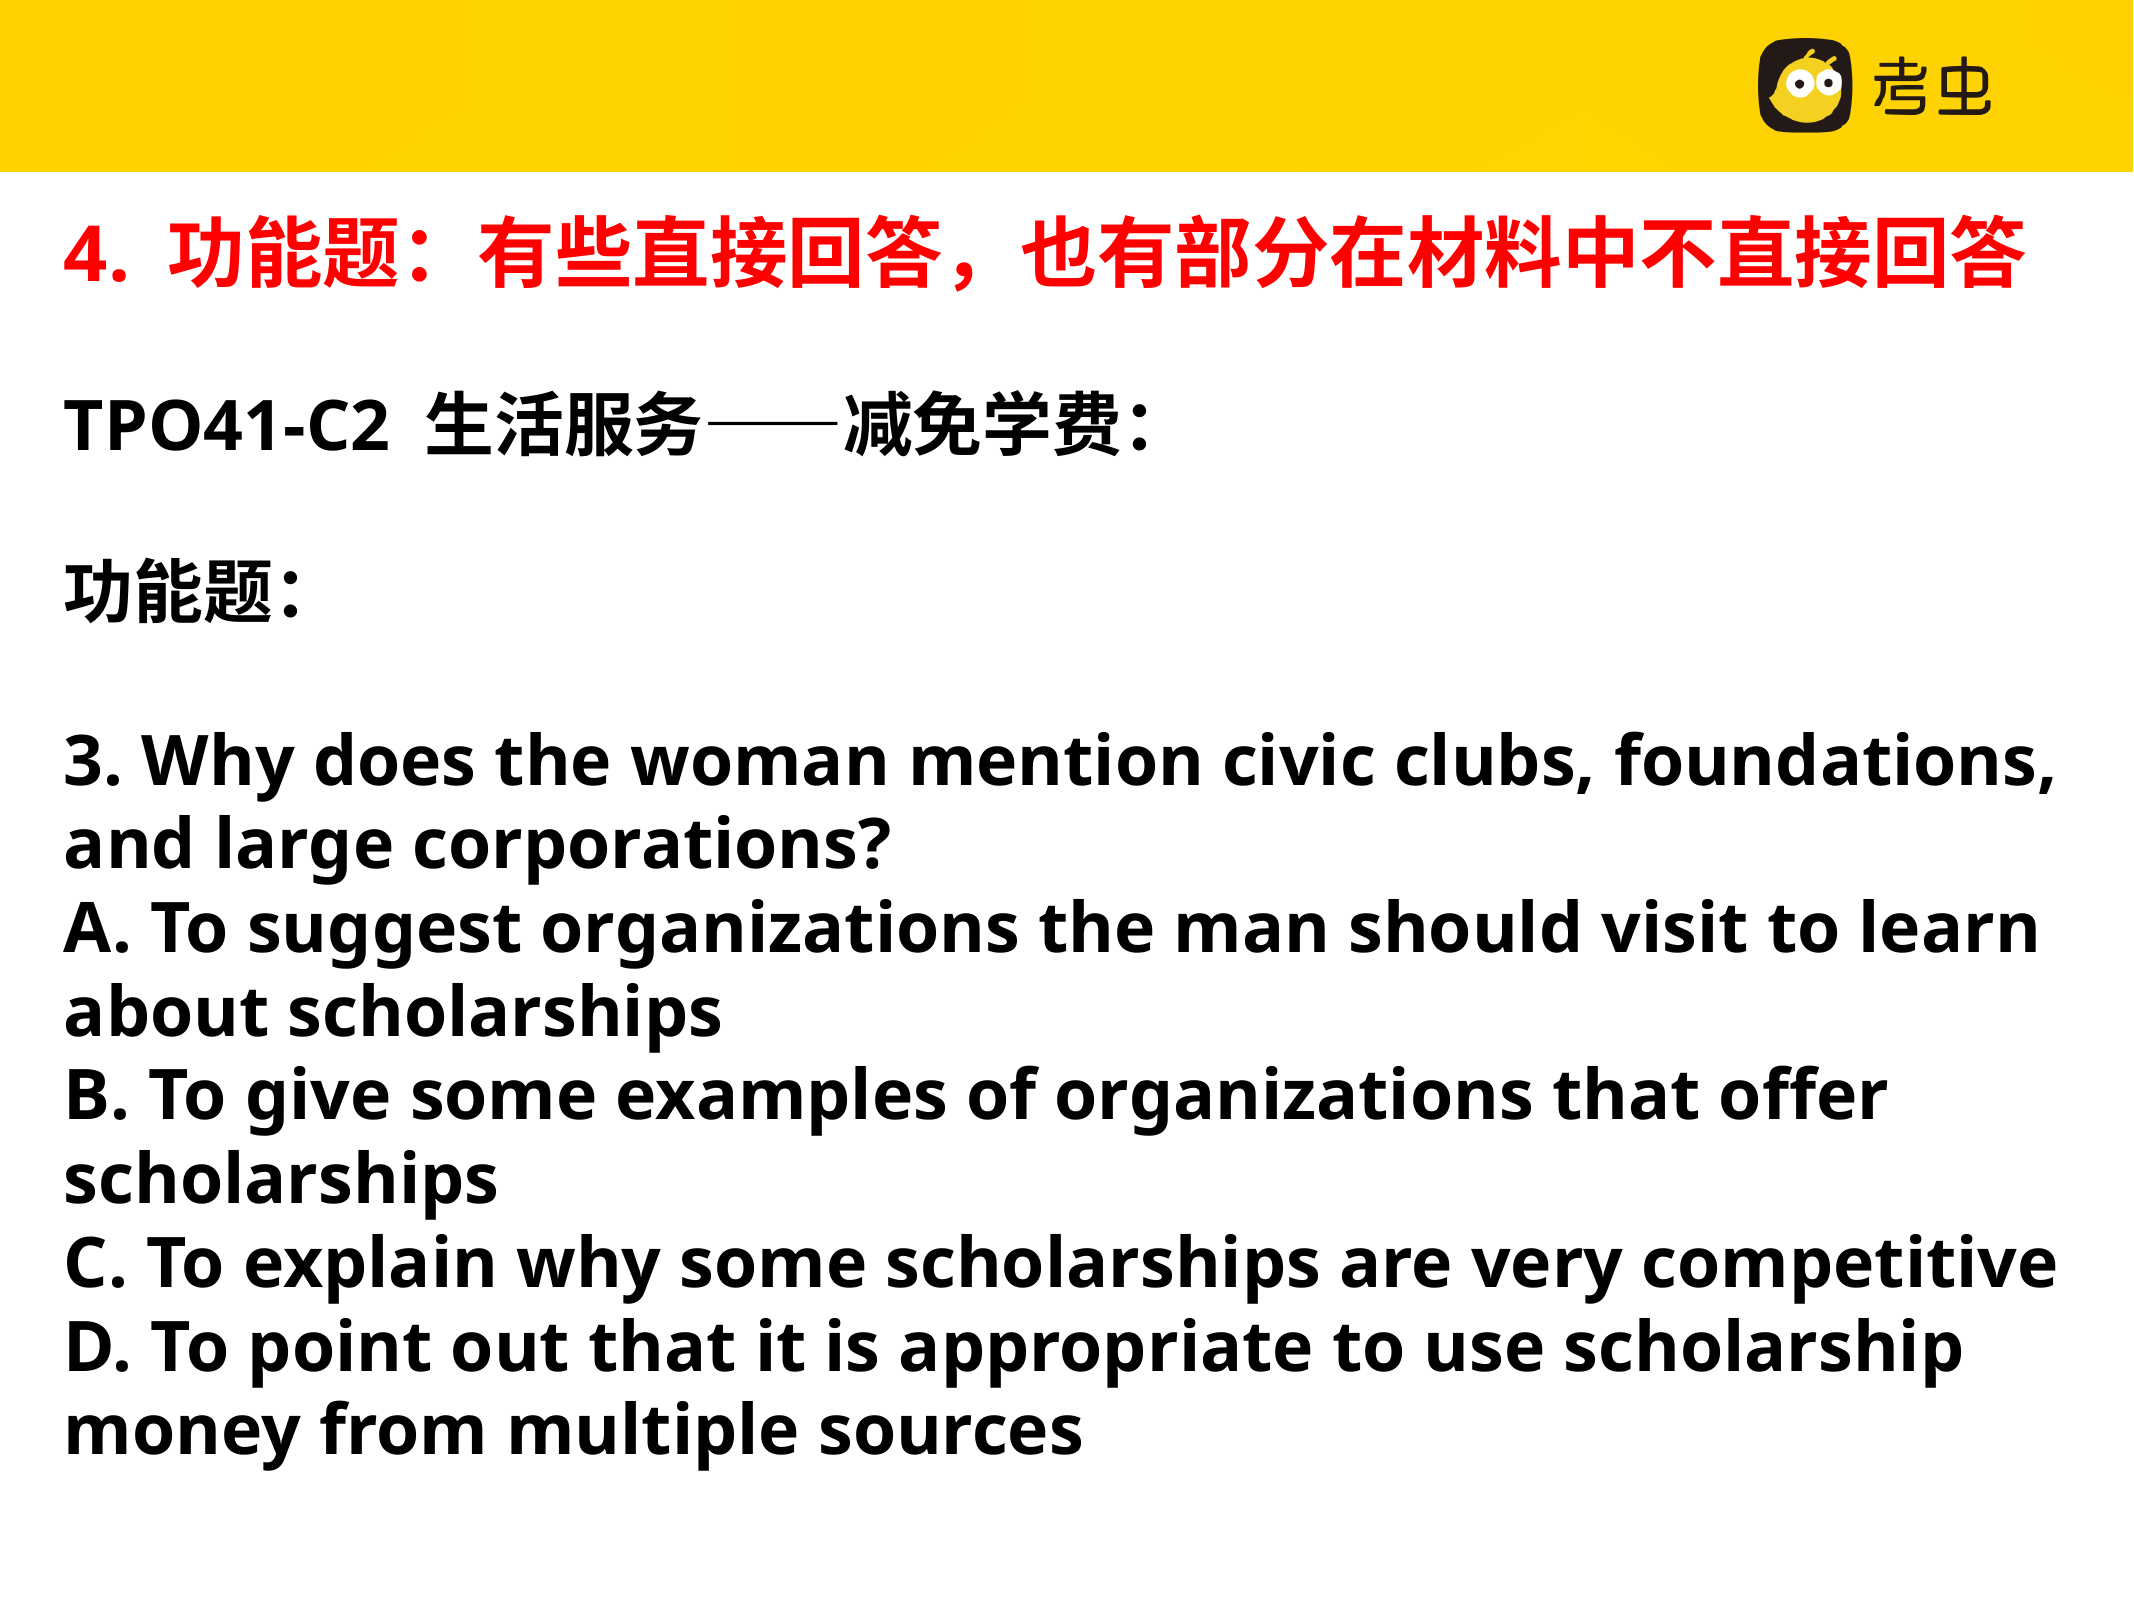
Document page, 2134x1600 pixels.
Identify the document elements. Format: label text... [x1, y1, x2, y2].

picture [1758, 38, 1991, 133]
picture [0, 0, 2134, 172]
list 4. 功能题：有些直接回答，也有部分在材料中不直接回答 TPO41-C2 生活服务——减免学费： 功能题： 3. Why does the woman mention civic clubs, foundations, and large corporations? A. To suggest organizations the man should visit to learn about scholarships B. To give some examples of organizations that offer scholarships C. To explain why some scholarships are very competitive D. To point out that it is appropriate to use scholarship money from multiple sources [55, 195, 2079, 1513]
